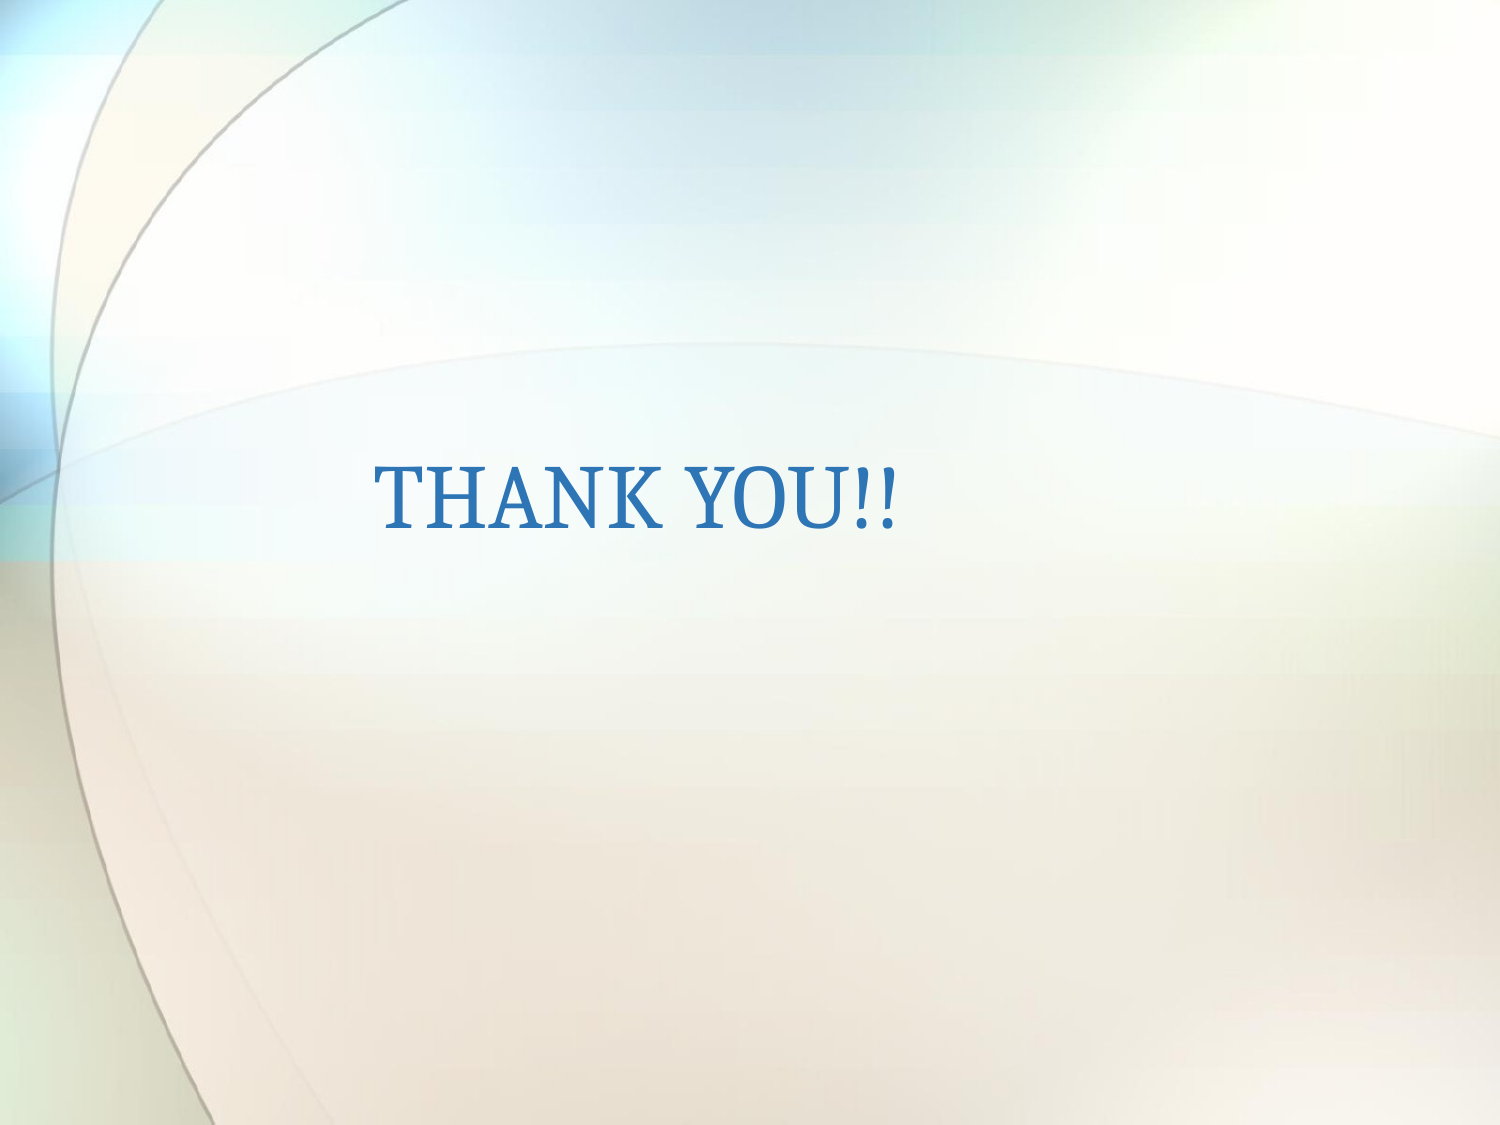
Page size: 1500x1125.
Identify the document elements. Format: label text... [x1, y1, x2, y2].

picture [0, 0, 1500, 1125]
title THANK YOU!! [75, 160, 1300, 823]
